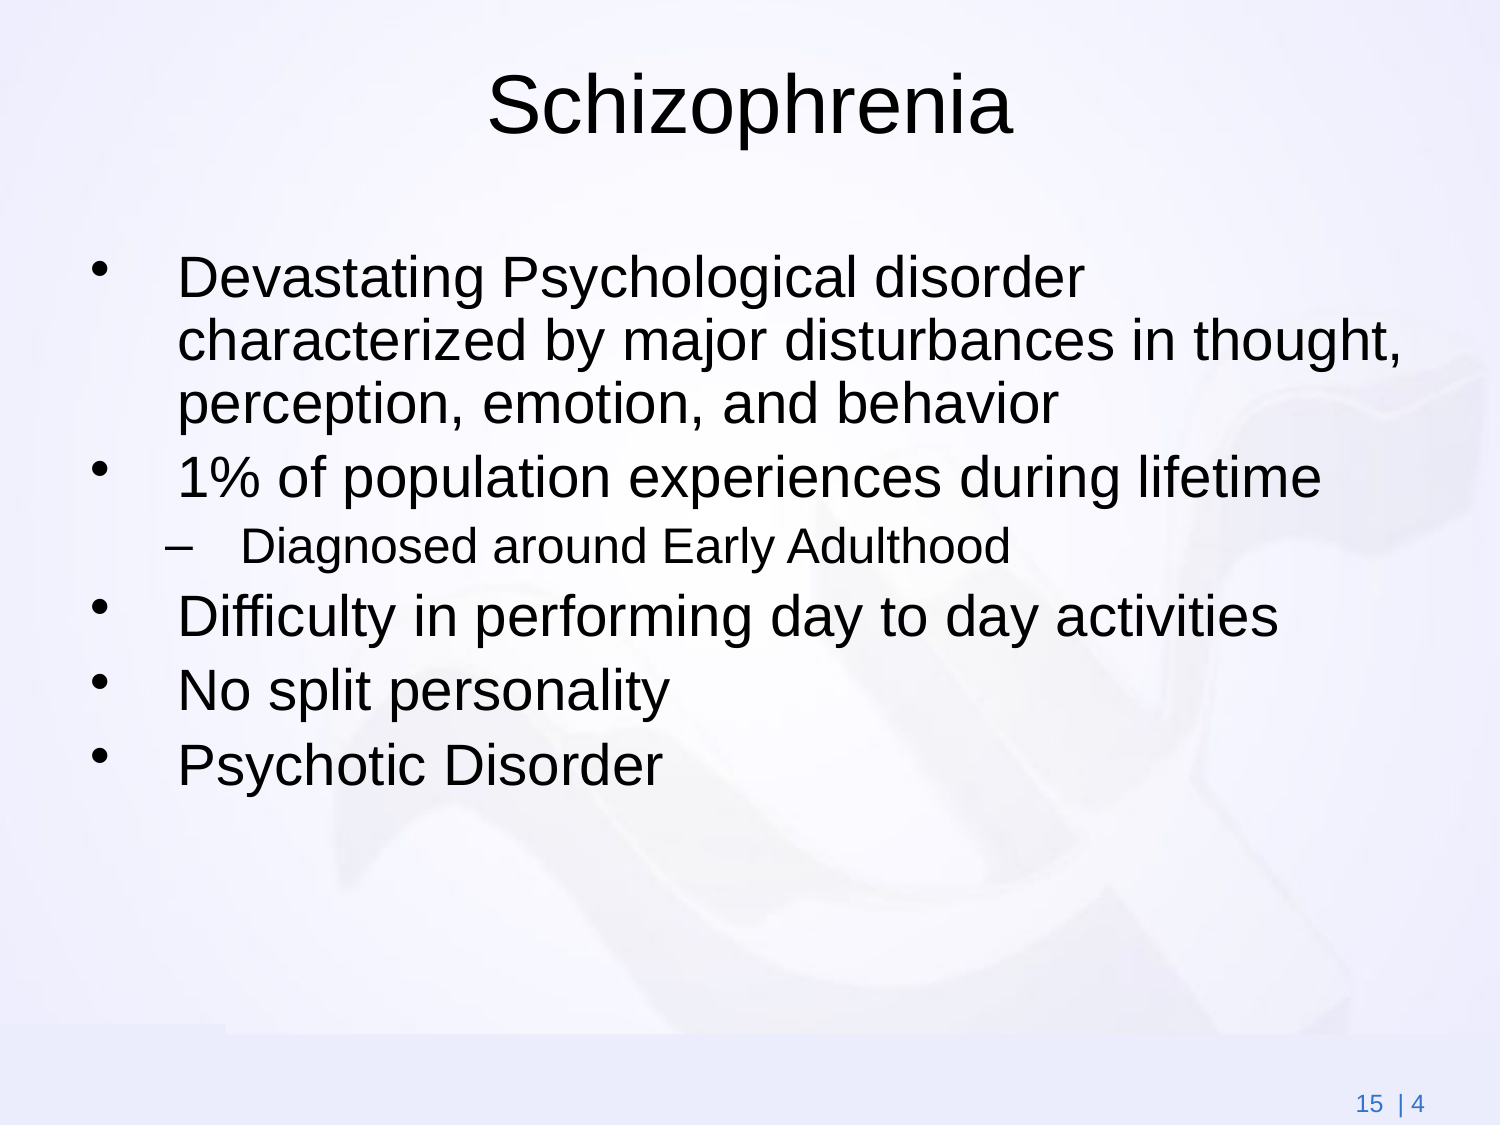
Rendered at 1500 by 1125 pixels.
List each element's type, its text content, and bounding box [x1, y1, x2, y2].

picture [0, 0, 1500, 1034]
list Devastating Psychological disorder characterized by major disturbances in thought, perception, emotion, and behavior 1% of population experiences during lifetime Diagnosed around Early Adulthood Difficulty in performing day to day activities No split personality Psychotic Disorder [75, 239, 1425, 990]
title Schizophrenia [75, 12, 1425, 200]
